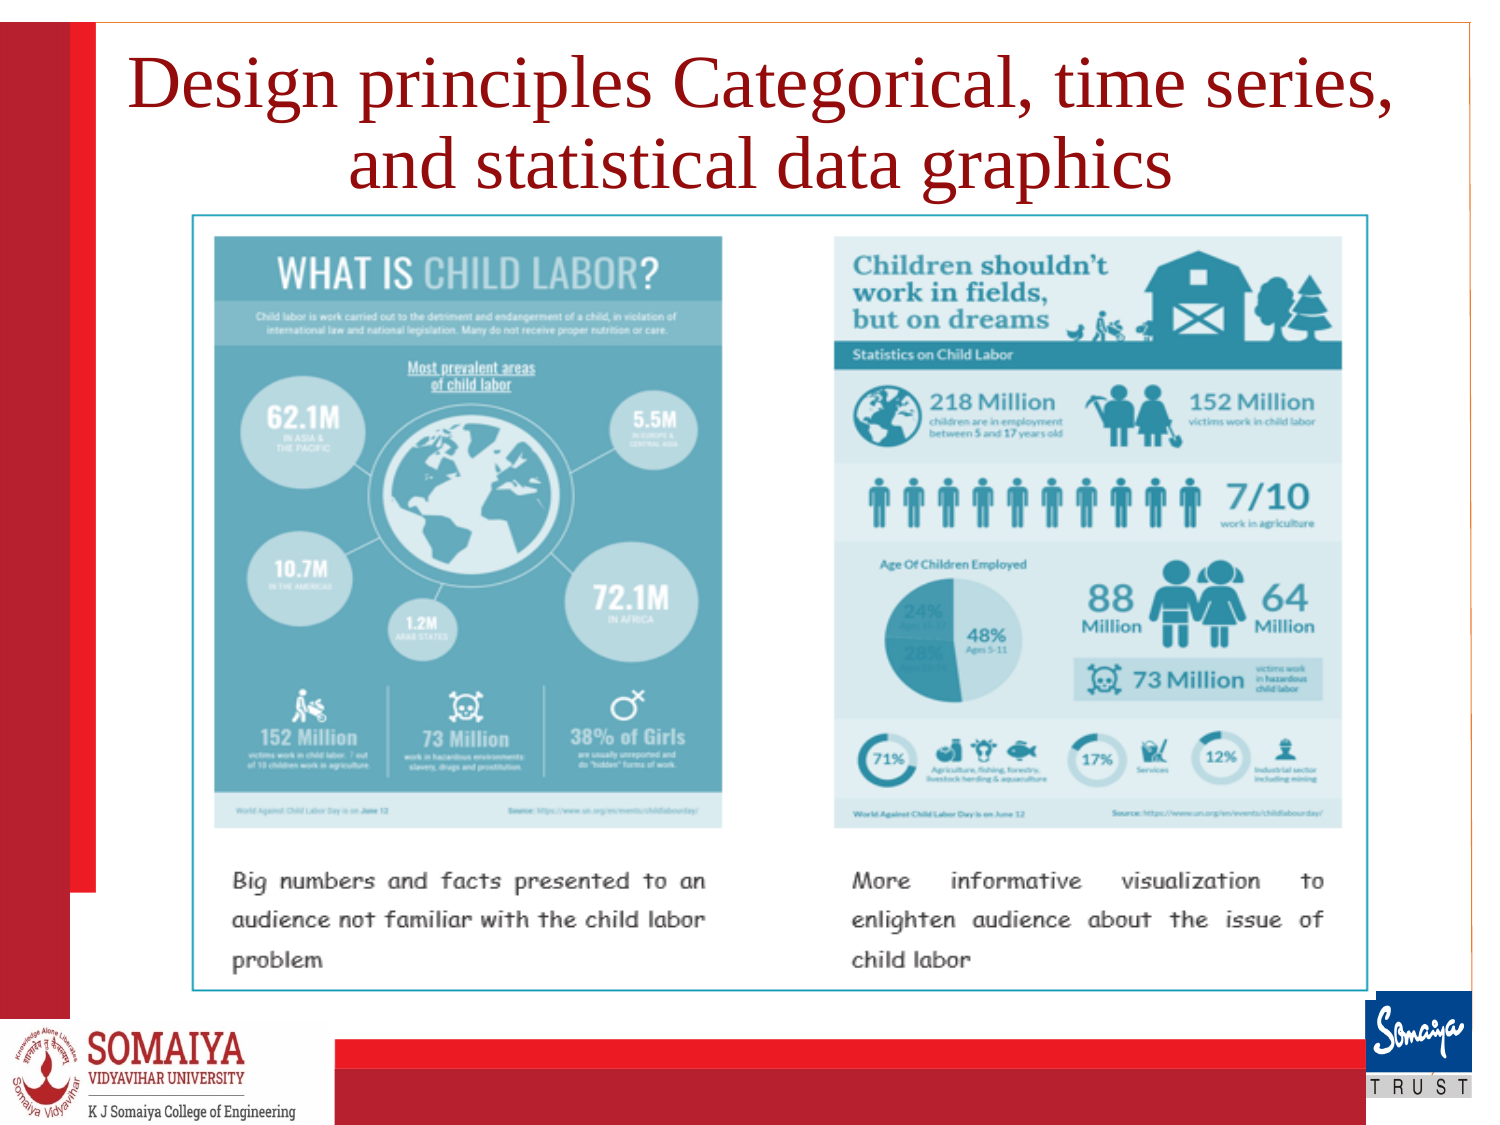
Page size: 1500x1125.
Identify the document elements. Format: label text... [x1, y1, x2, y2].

picture [1365, 991, 1472, 1098]
picture [0, 22, 327, 1125]
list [182, 208, 1376, 1000]
title Design principles Categorical, time series, and statistical data graphics [53, 35, 1471, 179]
picture [335, 1040, 1365, 1125]
